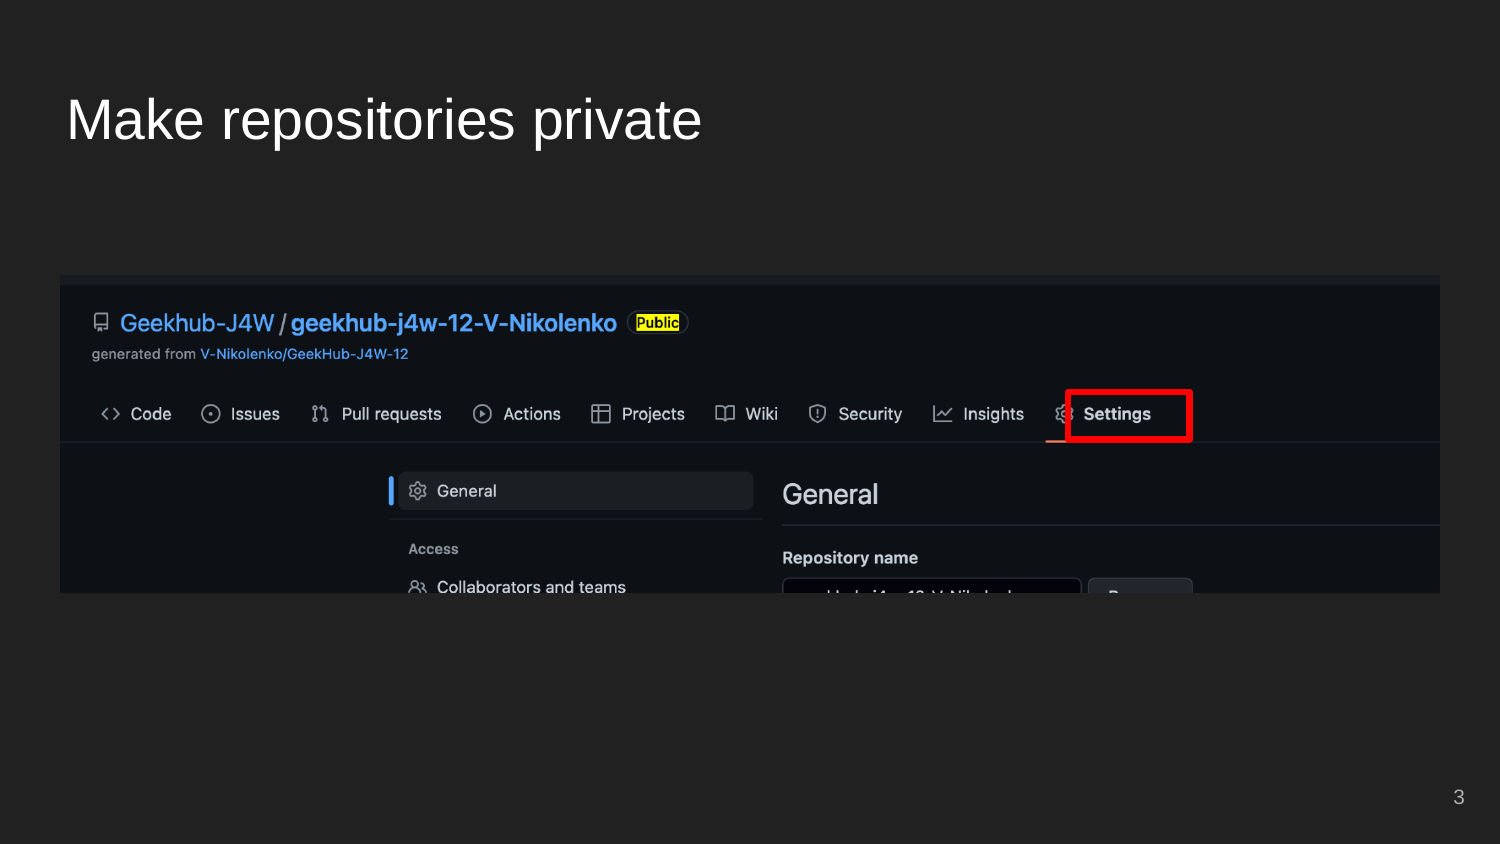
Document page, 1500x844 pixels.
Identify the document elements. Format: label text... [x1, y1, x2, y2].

picture [60, 275, 1440, 593]
title Make repositories private [51, 72, 1449, 167]
slide_number ‹#› [1389, 764, 1480, 830]
